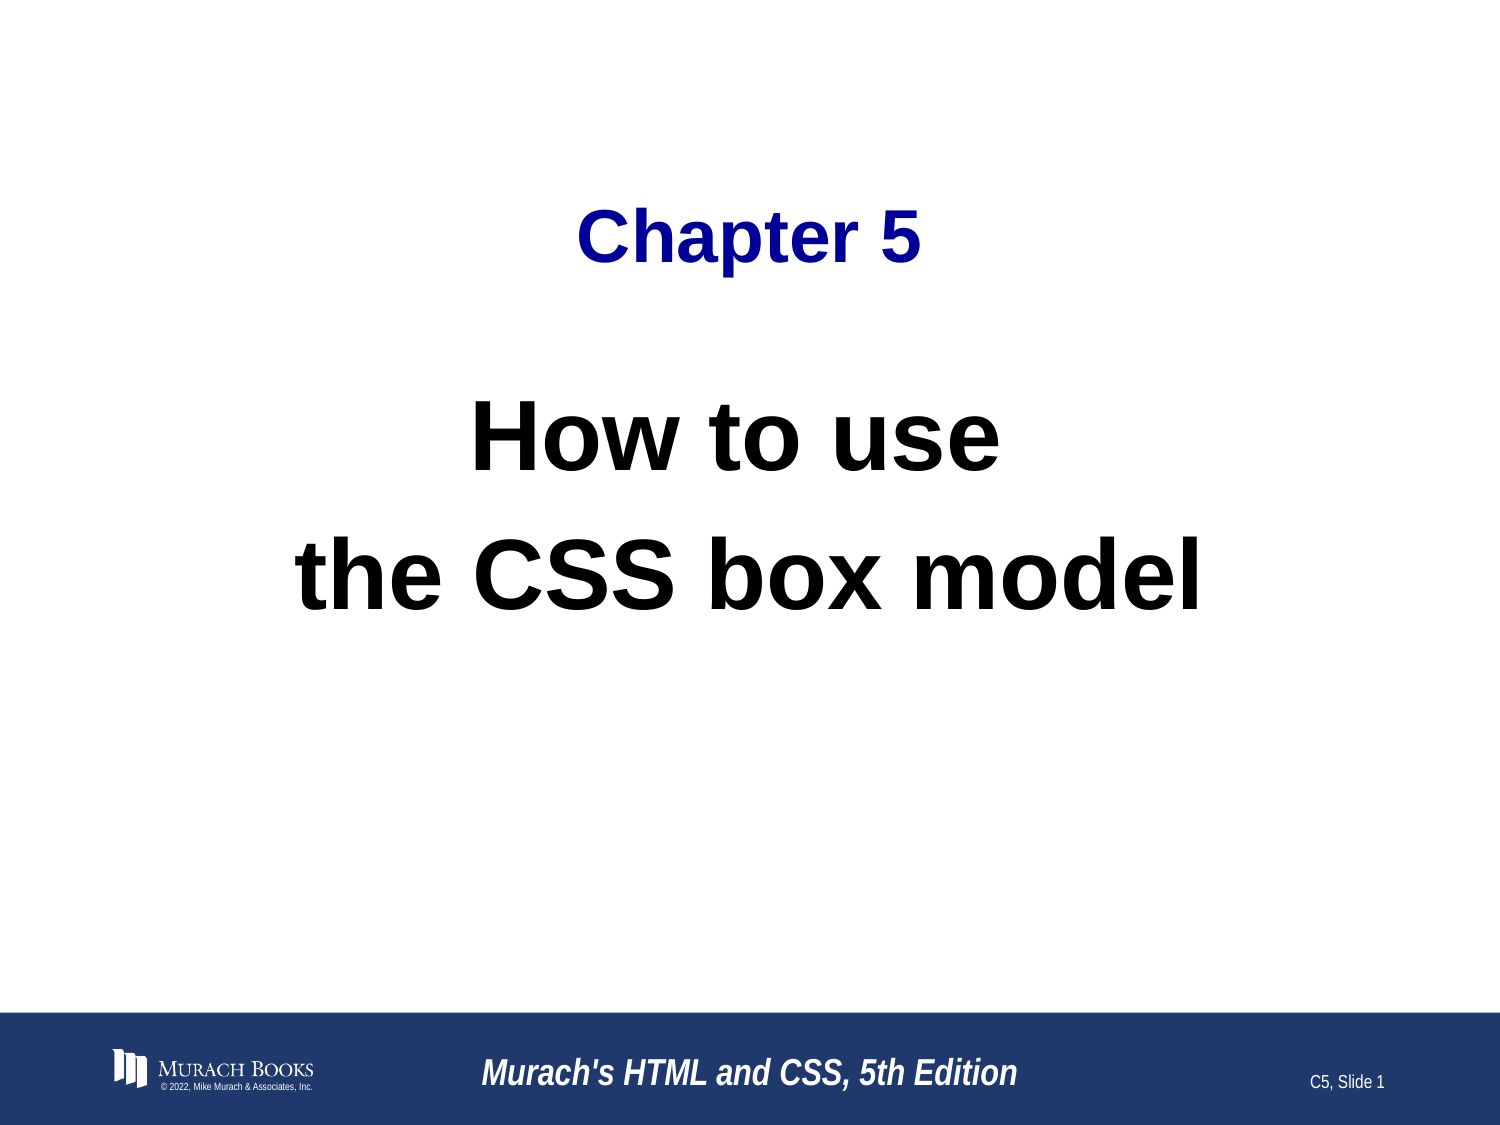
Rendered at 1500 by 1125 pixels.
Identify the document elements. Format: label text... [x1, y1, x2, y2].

title Chapter 5 [112, 187, 1388, 279]
footer © 2022, Mike Murach & Associates, Inc. [12, 1025, 463, 1100]
slide_number Murach's HTML and CSS, 5th Edition [463, 1025, 1050, 1100]
slide_number C5, Slide 1 [1087, 1025, 1400, 1100]
list How to use the CSS box model [225, 362, 1275, 850]
